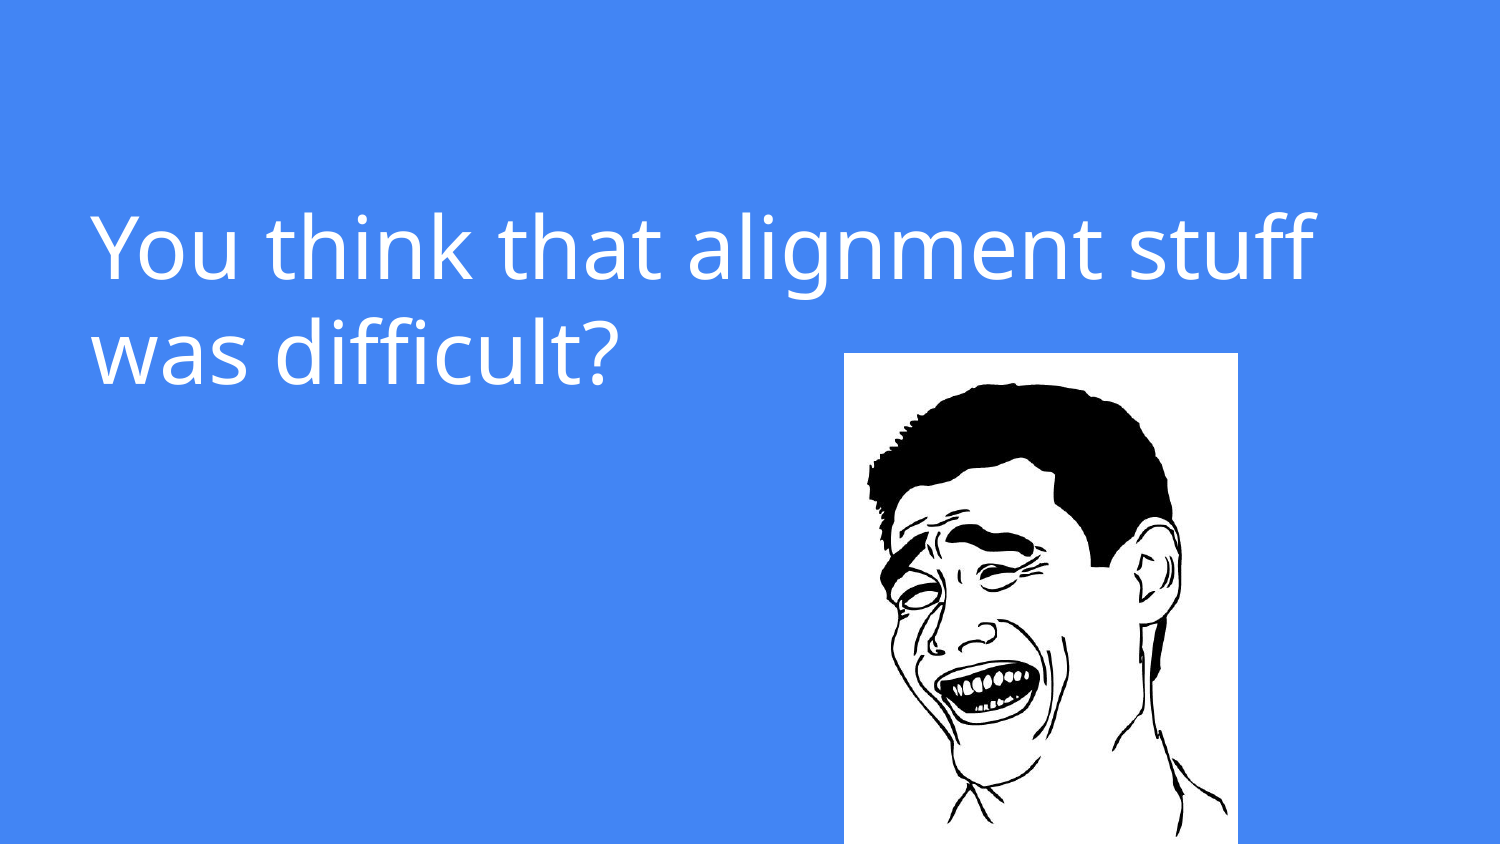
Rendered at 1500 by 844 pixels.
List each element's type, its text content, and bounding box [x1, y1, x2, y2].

title You think that alignment stuff was difficult? [75, 213, 1425, 380]
picture [844, 353, 1239, 844]
